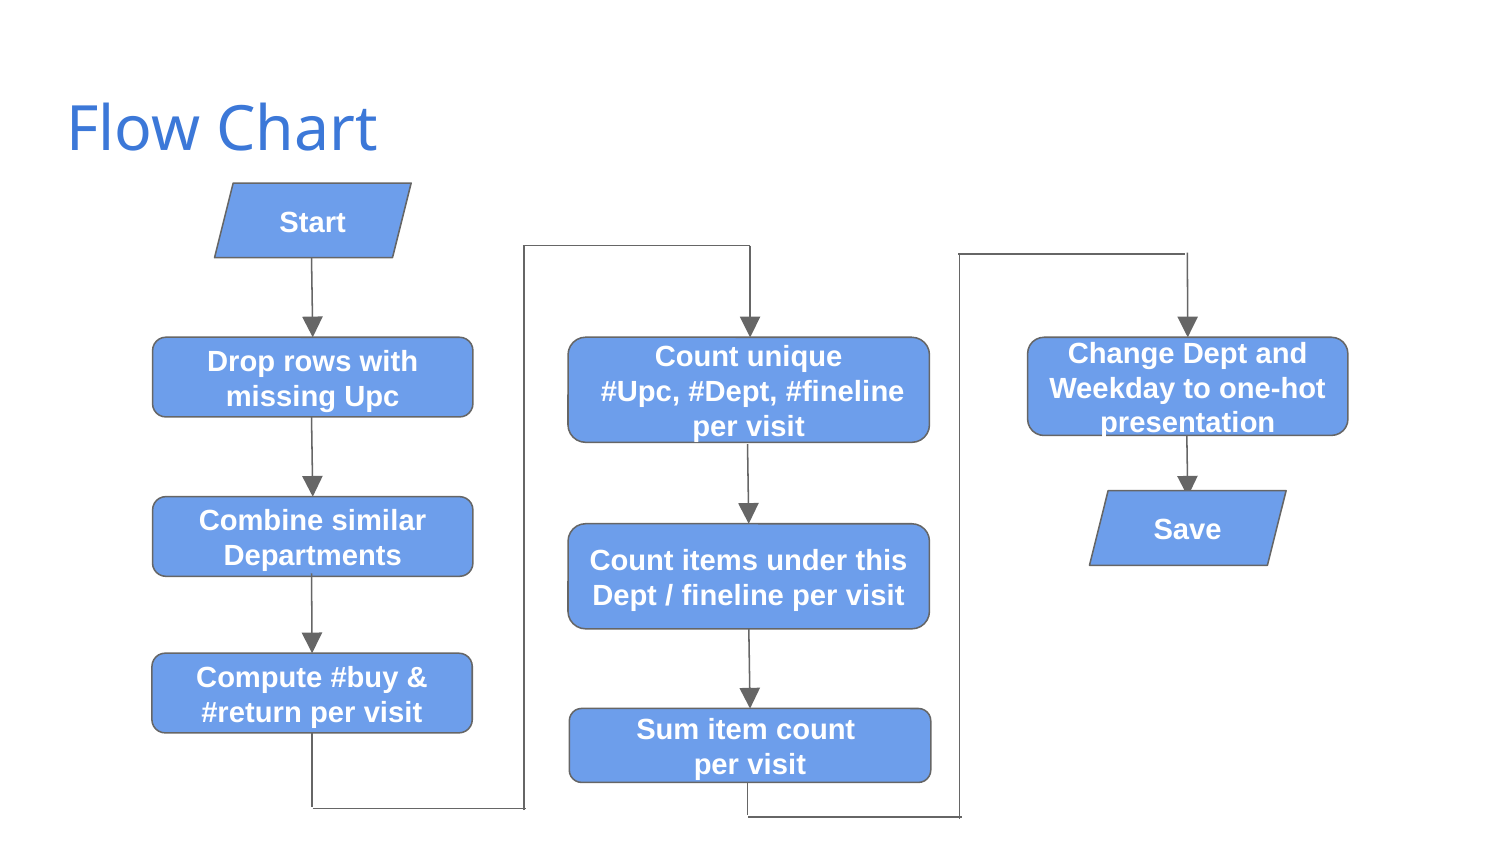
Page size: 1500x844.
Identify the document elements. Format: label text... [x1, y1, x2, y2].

title Flow Chart [51, 72, 1449, 167]
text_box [151, 182, 1349, 819]
